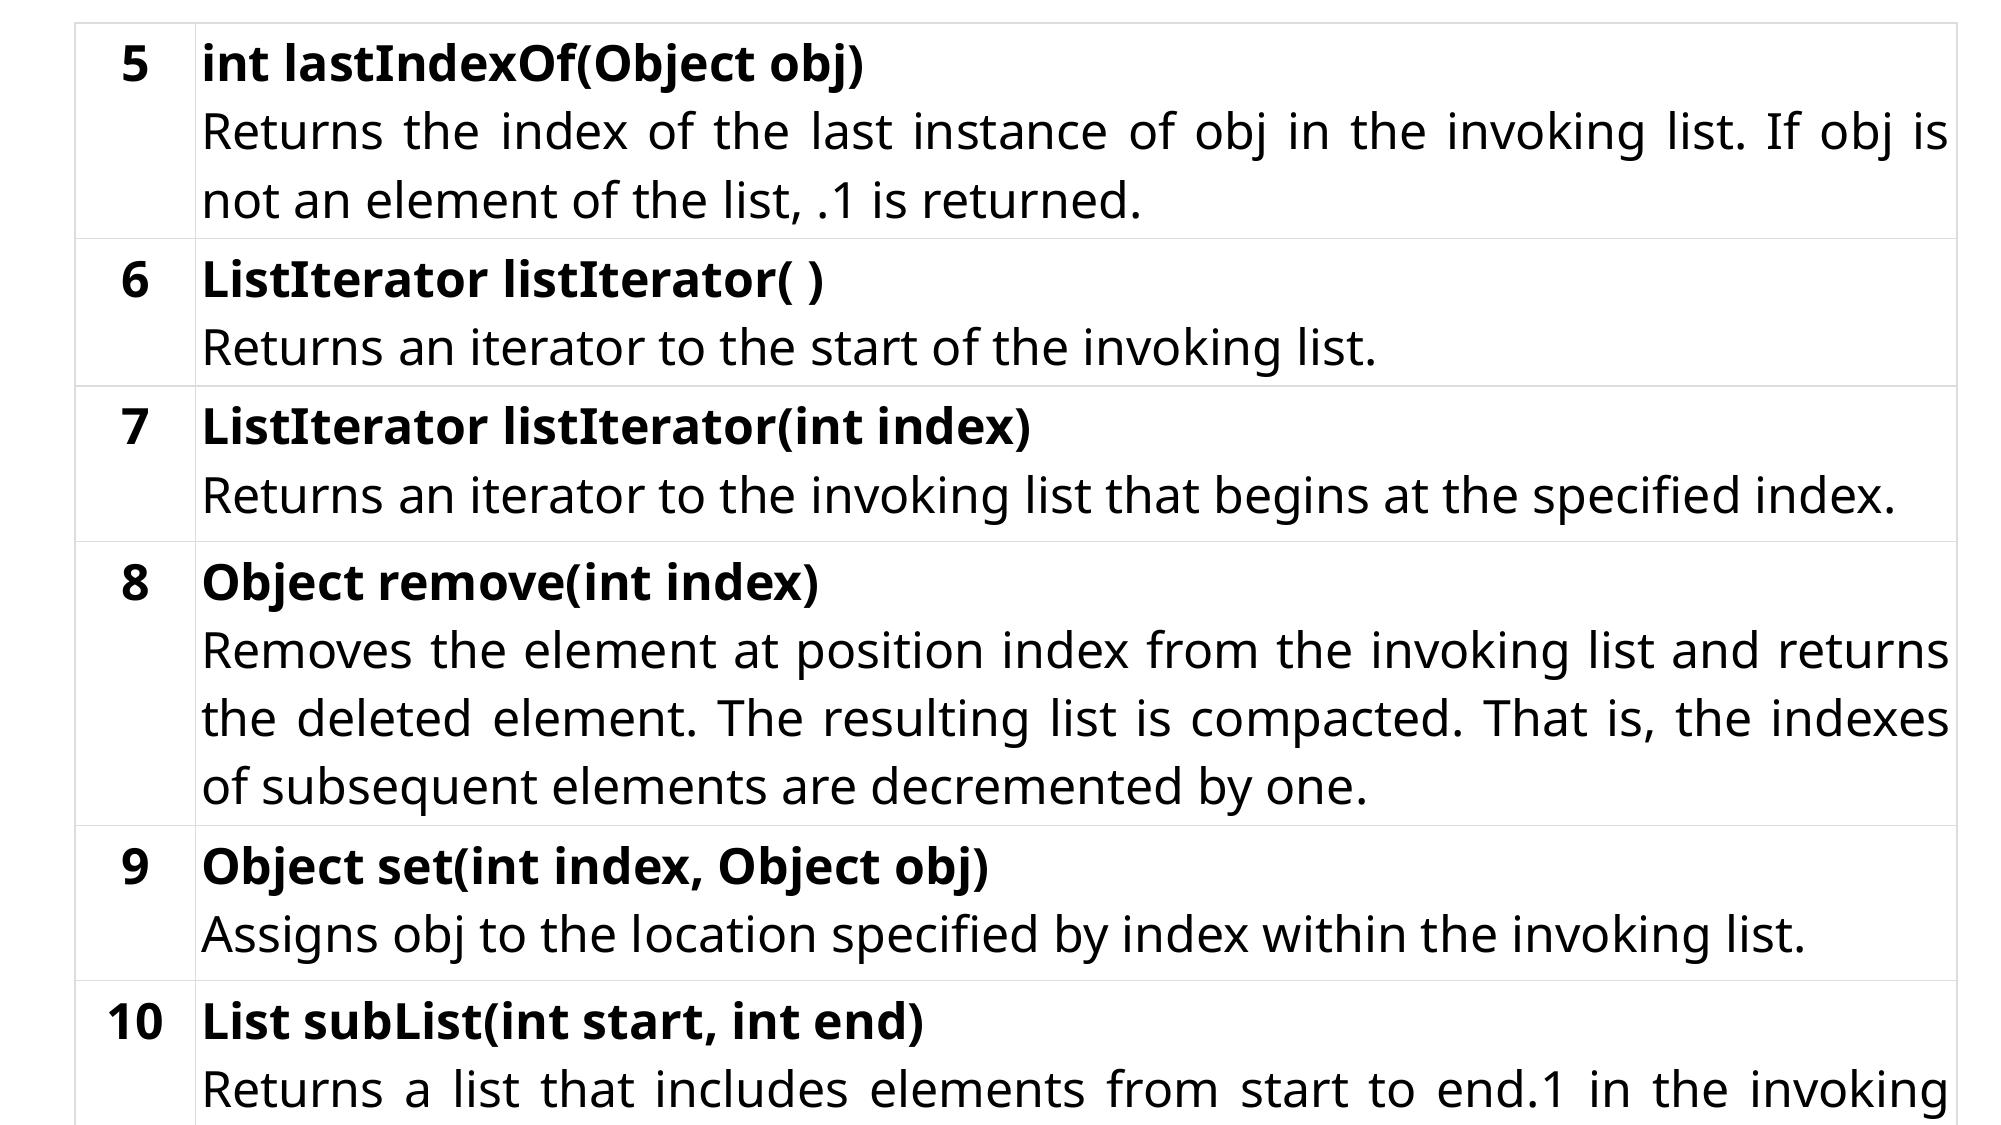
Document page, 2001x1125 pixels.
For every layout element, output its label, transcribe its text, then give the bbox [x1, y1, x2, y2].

table_cell 7 [76, 387, 195, 541]
table_cell 8 [76, 542, 195, 825]
table_cell Object remove(int index) Removes the element at position index from the invoking list and returns the deleted element. The resulting list is compacted. That is, the indexes of subsequent elements are decremented by one. [196, 542, 1956, 825]
table_cell 6 [76, 239, 195, 385]
table_cell ListIterator listIterator( ) Returns an iterator to the start of the invoking list. [196, 239, 1956, 385]
table_cell ListIterator listIterator(int index) Returns an iterator to the invoking list that begins at the specified index. [196, 387, 1956, 541]
table_header int lastIndexOf(Object obj) Returns the index of the last instance of obj in the invoking list. If obj is not an element of the list, .1 is returned. [196, 24, 1956, 238]
table_cell List subList(int start, int end) Returns a list that includes elements from start to end.1 in the invoking list. Elements in the returned list are also referenced by the invoking object. [196, 981, 1956, 1125]
table_cell Object set(int index, Object obj) Assigns obj to the location specified by index within the invoking list. [196, 826, 1956, 980]
table_cell 10 [76, 981, 195, 1125]
table_header 5 [76, 24, 195, 238]
table_cell 9 [76, 826, 195, 980]
